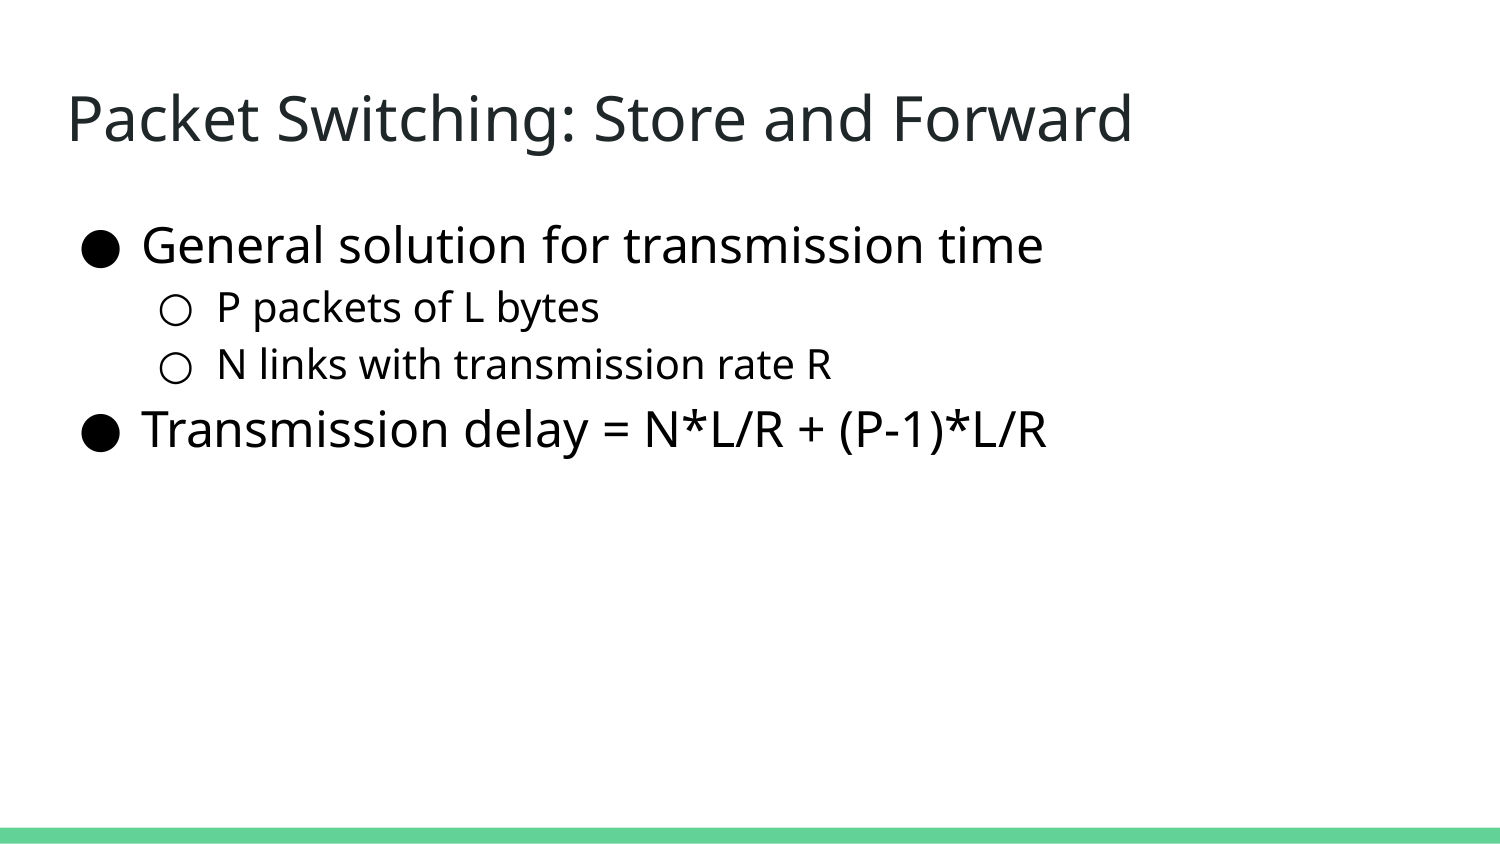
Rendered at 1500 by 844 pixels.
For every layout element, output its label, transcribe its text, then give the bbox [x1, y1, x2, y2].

title Packet Switching: Store and Forward [51, 64, 1449, 167]
list General solution for transmission time P packets of L bytes N links with transmission rate R Transmission delay = N*L/R + (P-1)*L/R [51, 189, 1449, 750]
